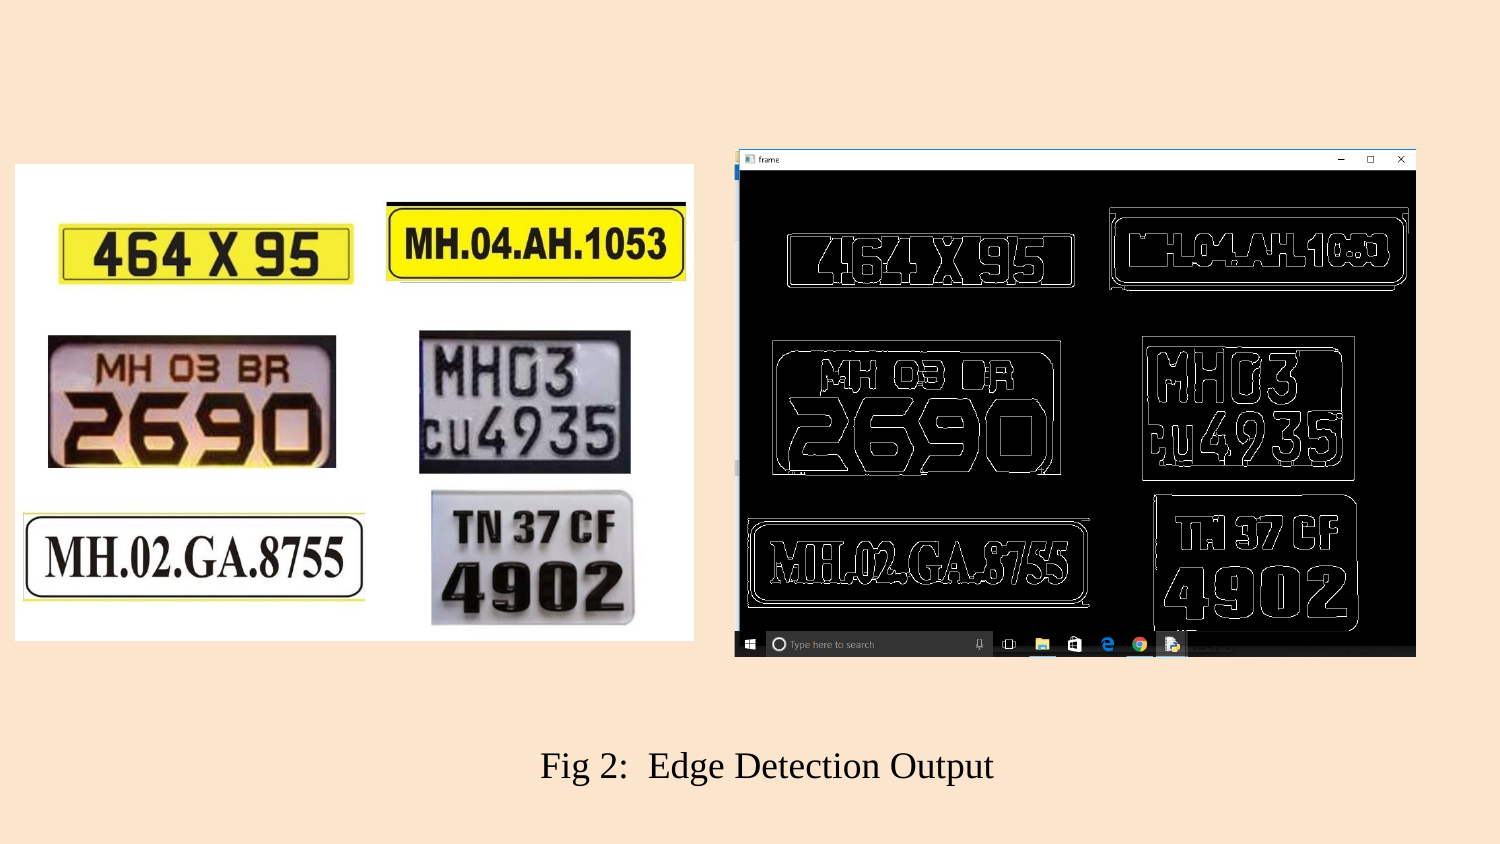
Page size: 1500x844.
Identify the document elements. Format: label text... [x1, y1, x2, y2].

picture [15, 164, 694, 642]
text_box Fig 2: Edge Detection Output [330, 726, 1205, 811]
picture [734, 149, 1417, 657]
